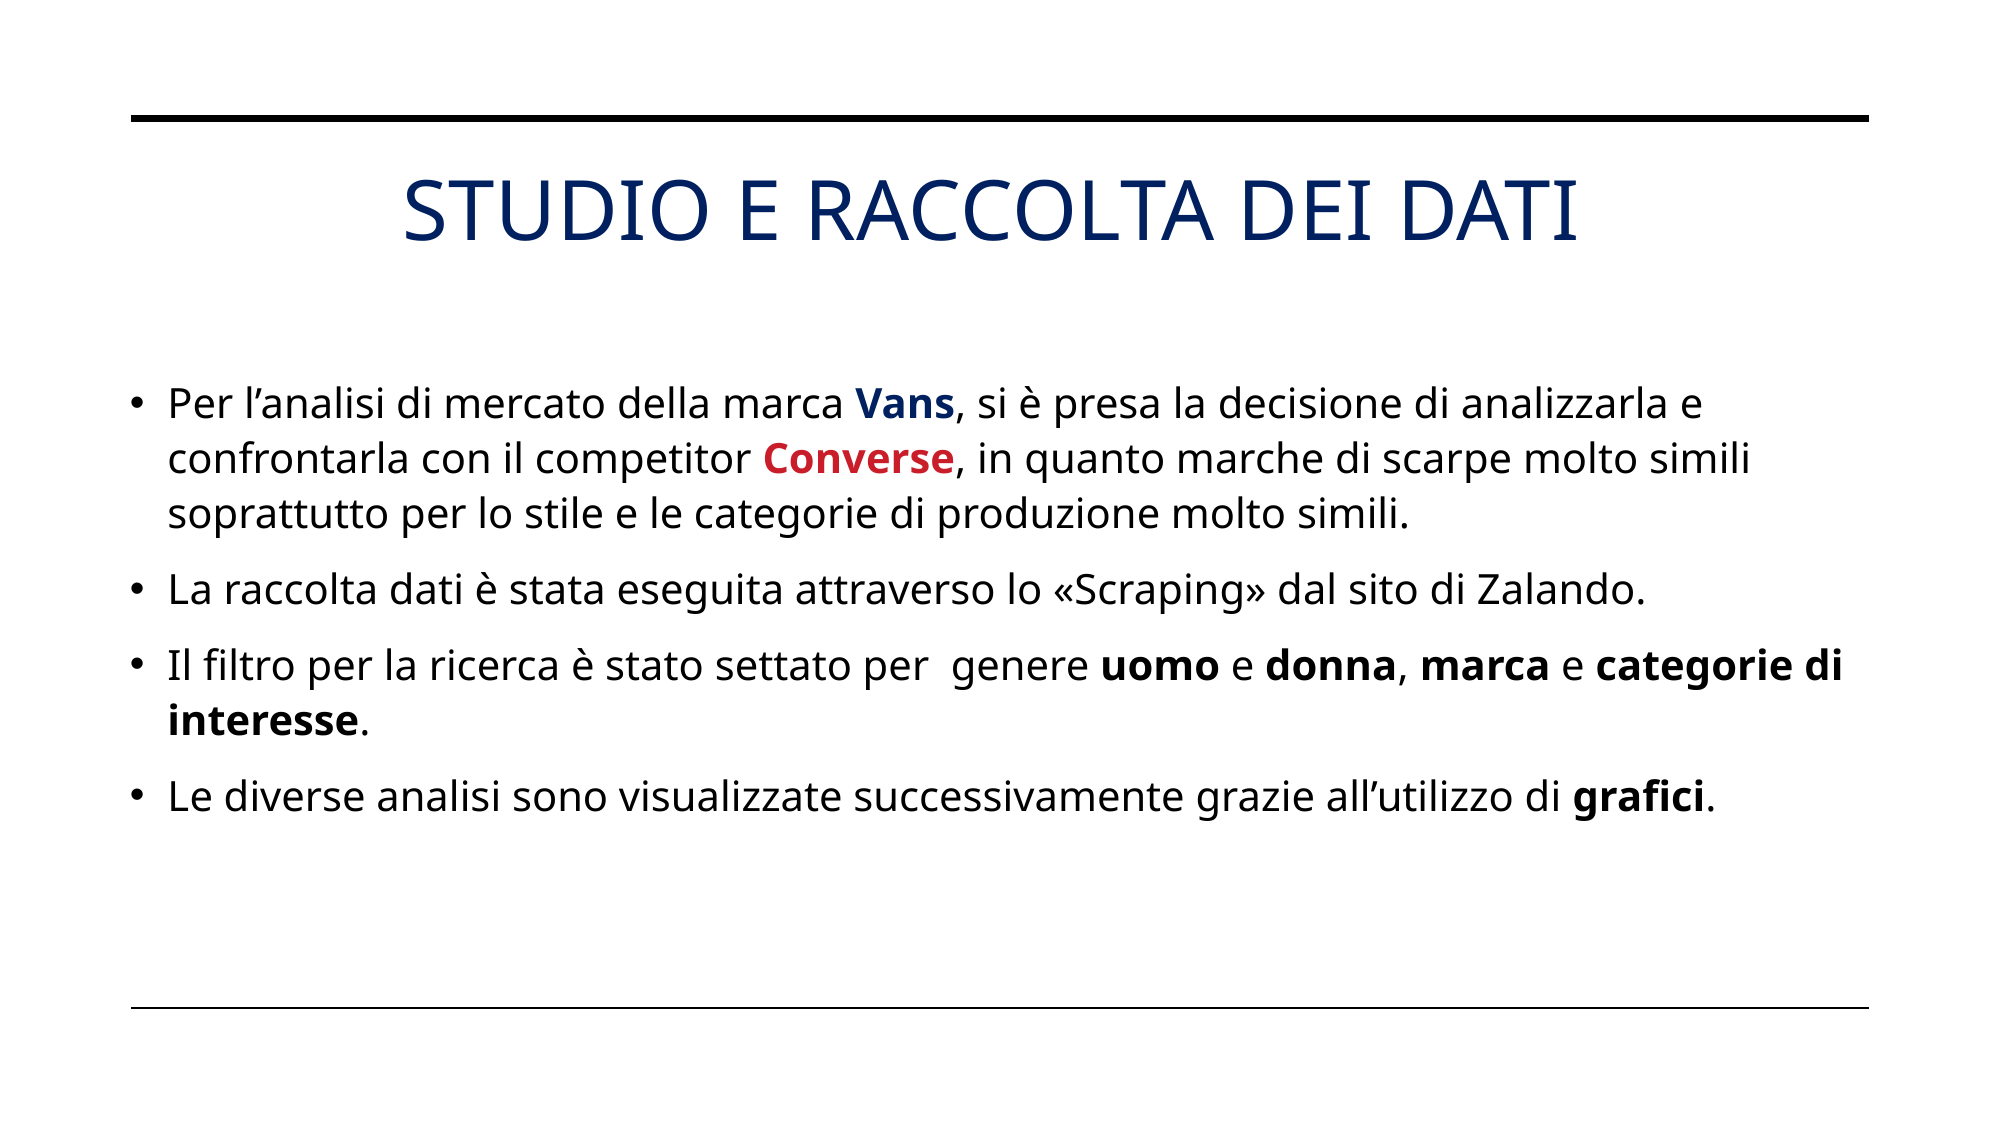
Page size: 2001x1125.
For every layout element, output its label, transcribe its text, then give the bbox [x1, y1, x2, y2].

title Studio E RACCOLTA dei DATI [114, 149, 1869, 364]
list Per l’analisi di mercato della marca Vans, si è presa la decisione di analizzarla e confrontarla con il competitor Converse, in quanto marche di scarpe molto simili soprattutto per lo stile e le categorie di produzione molto simili. La raccolta dati è stata eseguita attraverso lo «Scraping» dal sito di Zalando. Il filtro per la ricerca è stato settato per genere uomo e donna, marca e categorie di interesse. Le diverse analisi sono visualizzate successivamente grazie all’utilizzo di grafici. [114, 364, 1869, 978]
